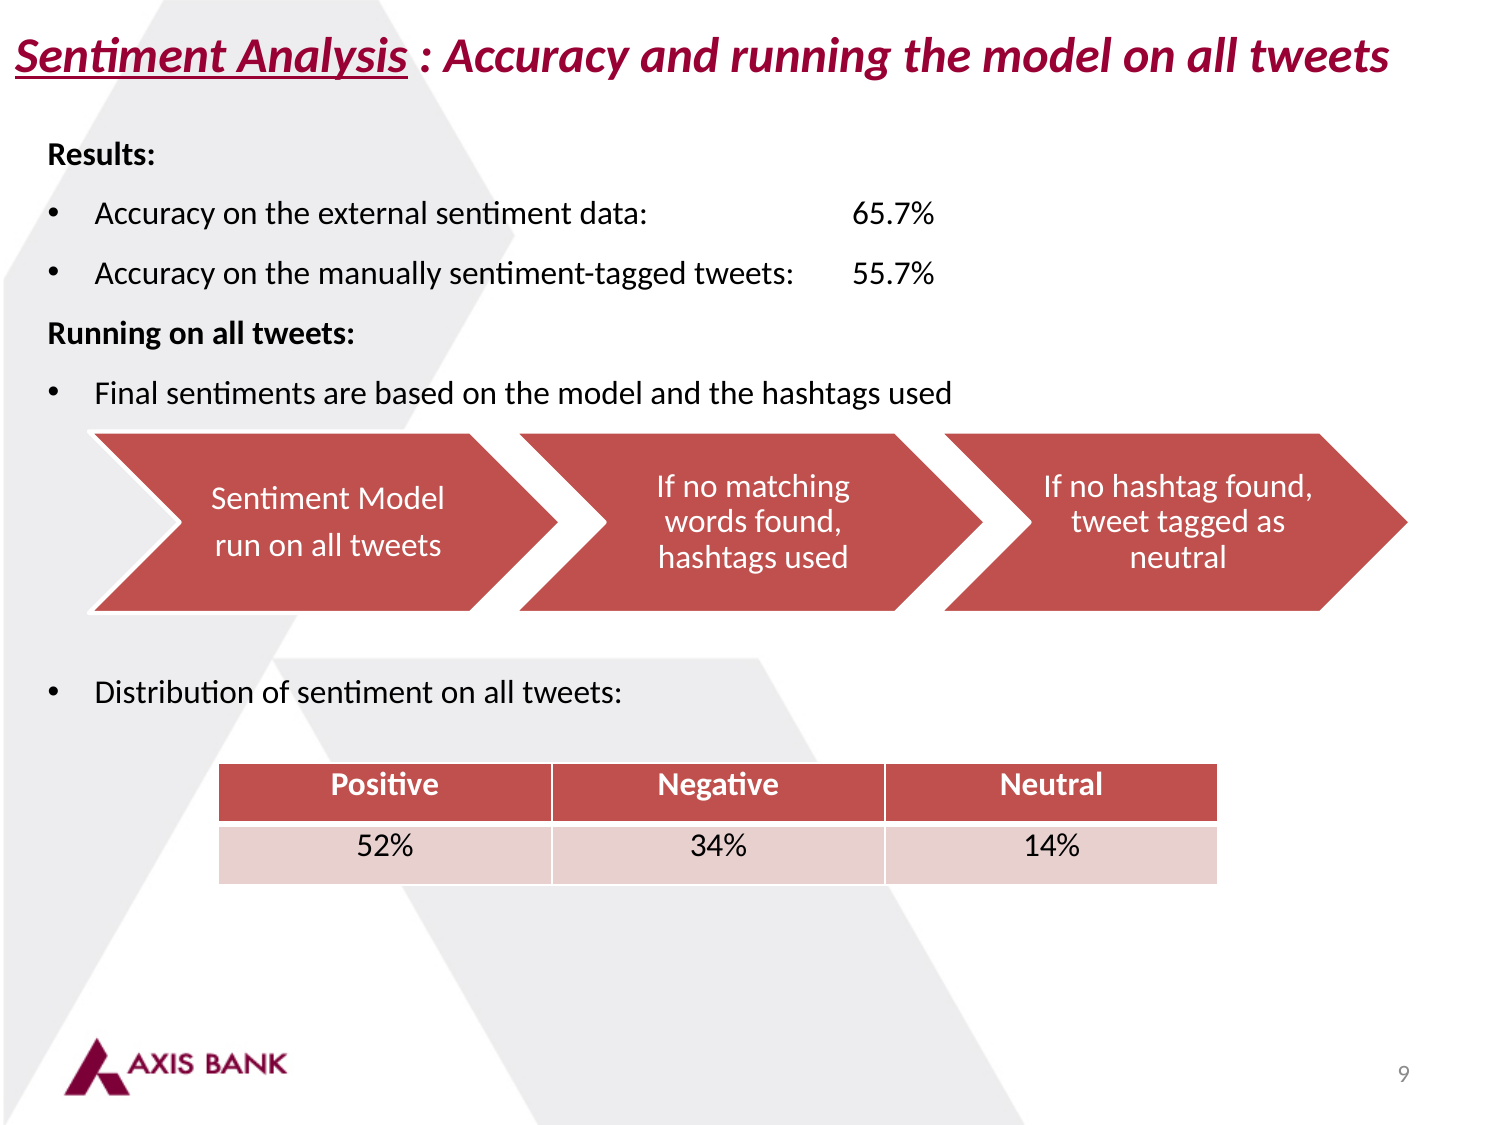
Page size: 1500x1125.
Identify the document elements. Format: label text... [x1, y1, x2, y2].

picture [3, 105, 1496, 1125]
table_cell 14% [886, 827, 1217, 884]
table_header Neutral [886, 764, 1217, 821]
table_cell 34% [553, 827, 884, 884]
text_box Results: Accuracy on the external sentiment data: 65.7% Accuracy on the manually sentiment-tagged tweets: 55.7% Running on all tweets: Final sentiments are based on the model and the hashtags used Distribution of sentiment on all tweets: [33, 104, 1459, 1106]
text_box Sentiment Analysis : Accuracy and running the model on all tweets [0, 0, 1500, 105]
table_header Positive [219, 764, 551, 821]
table_header Negative [553, 764, 884, 821]
table_cell 52% [219, 827, 551, 884]
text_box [88, 431, 1412, 614]
